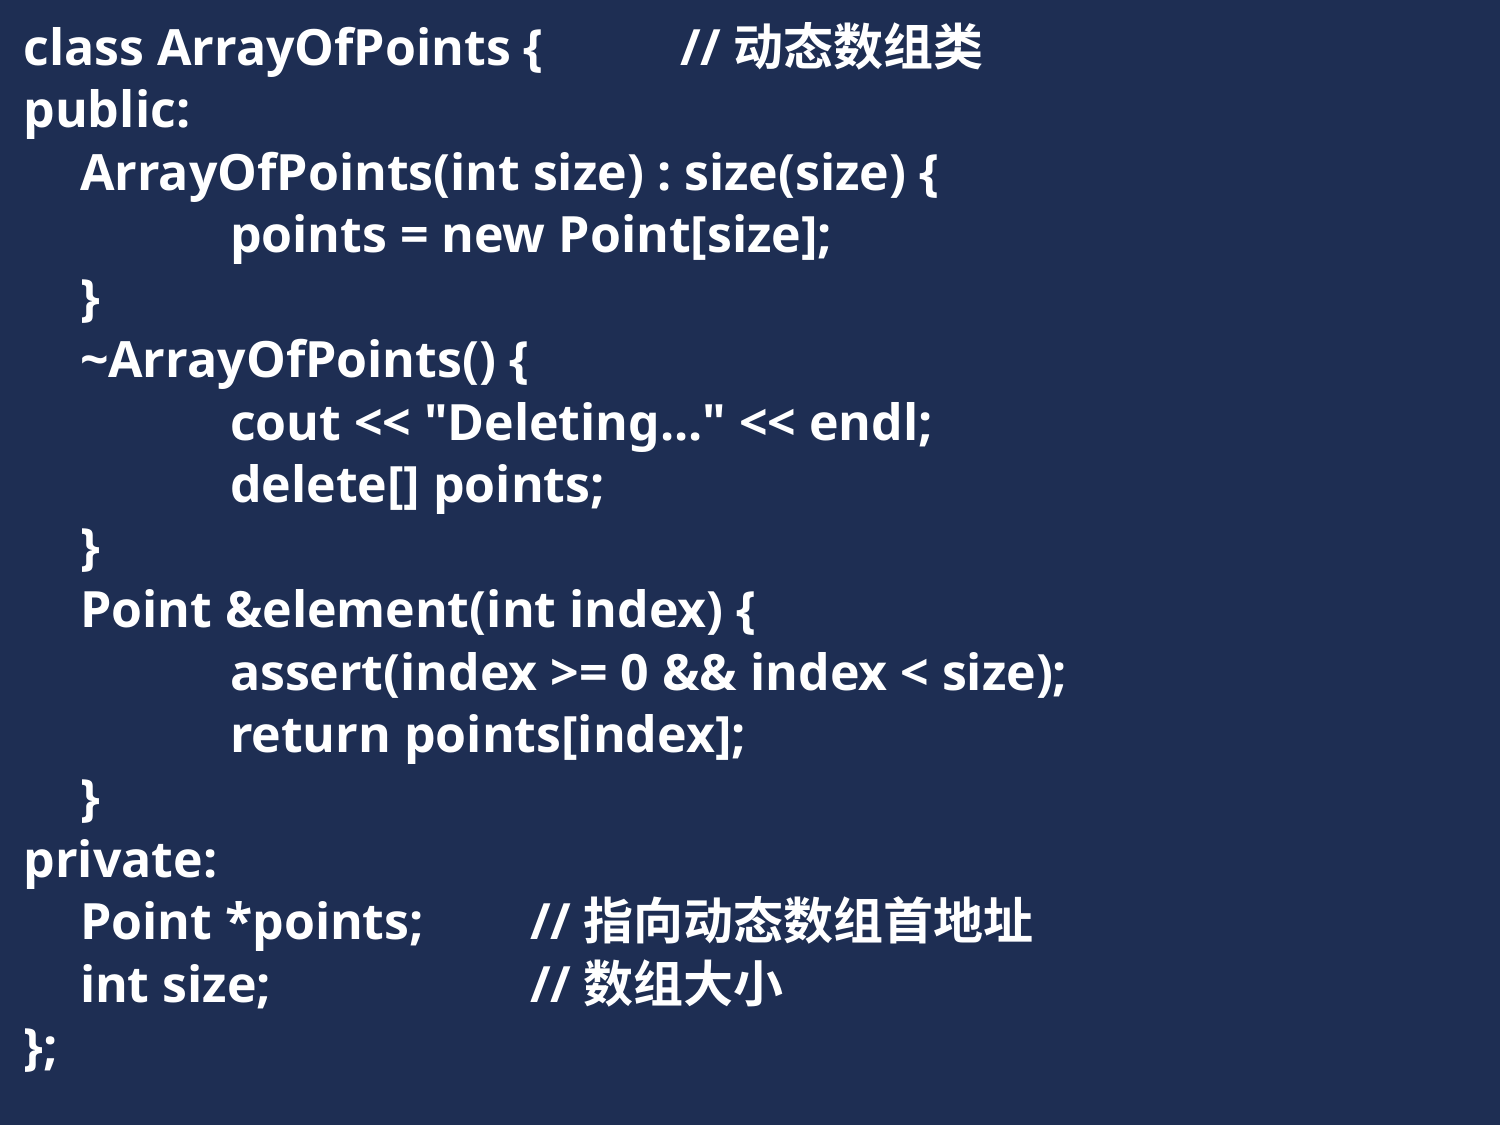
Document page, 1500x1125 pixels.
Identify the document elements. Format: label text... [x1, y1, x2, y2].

text_box class ArrayOfPoints { //动态数组类 public: ArrayOfPoints(int size) : size(size) { points = new Point[size]; } ~ArrayOfPoints() { cout << "Deleting..." << endl; delete[] points; } Point &element(int index) { assert(index >= 0 && index < size); return points[index]; } private: Point *points; //指向动态数组首地址 int size; //数组大小 }; [8, 5, 1492, 1116]
